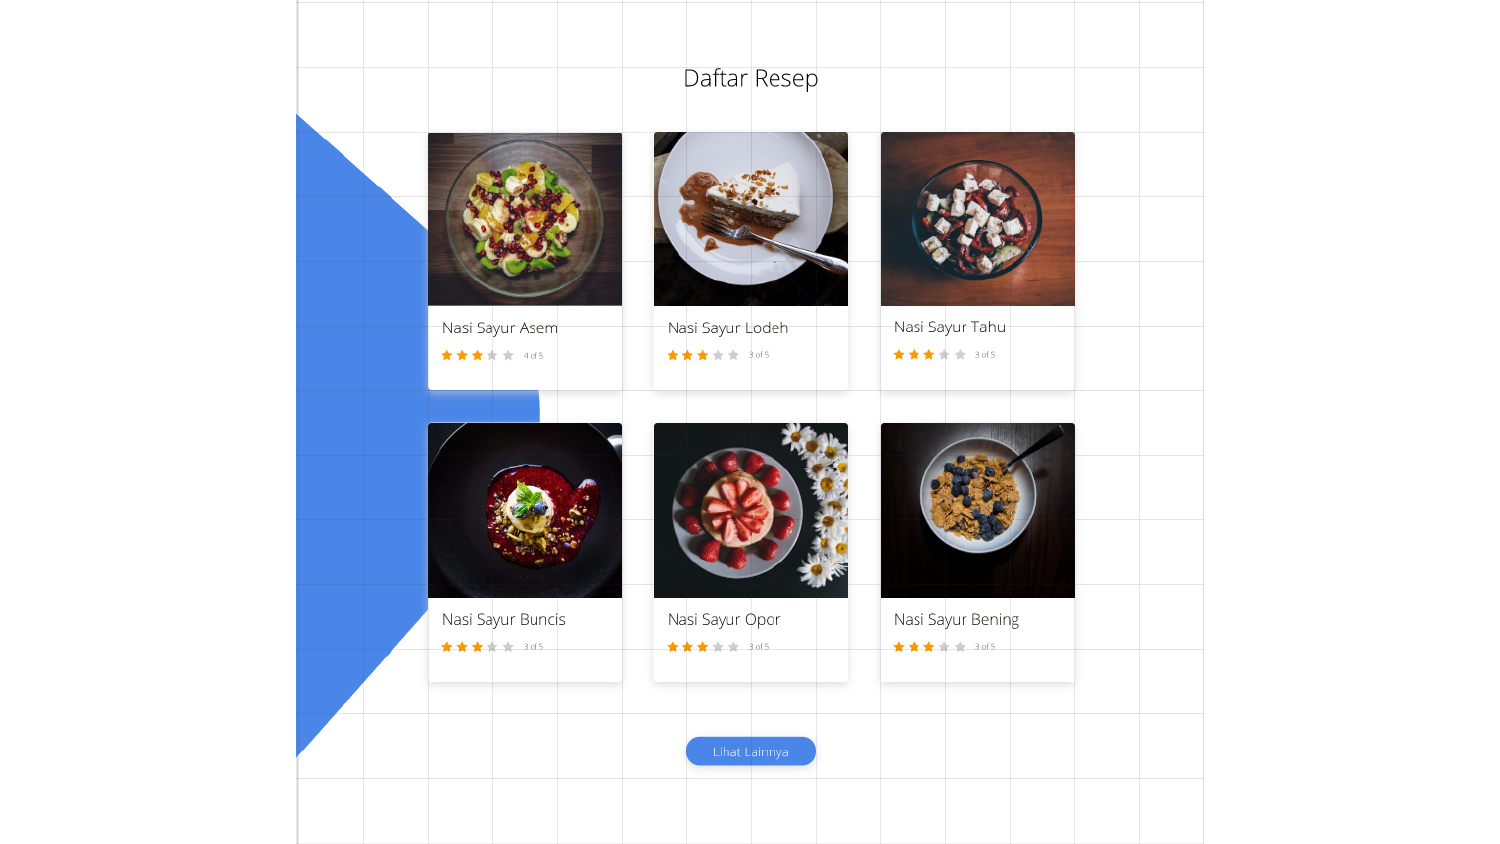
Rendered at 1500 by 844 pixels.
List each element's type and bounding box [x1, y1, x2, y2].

picture [296, 0, 1204, 844]
